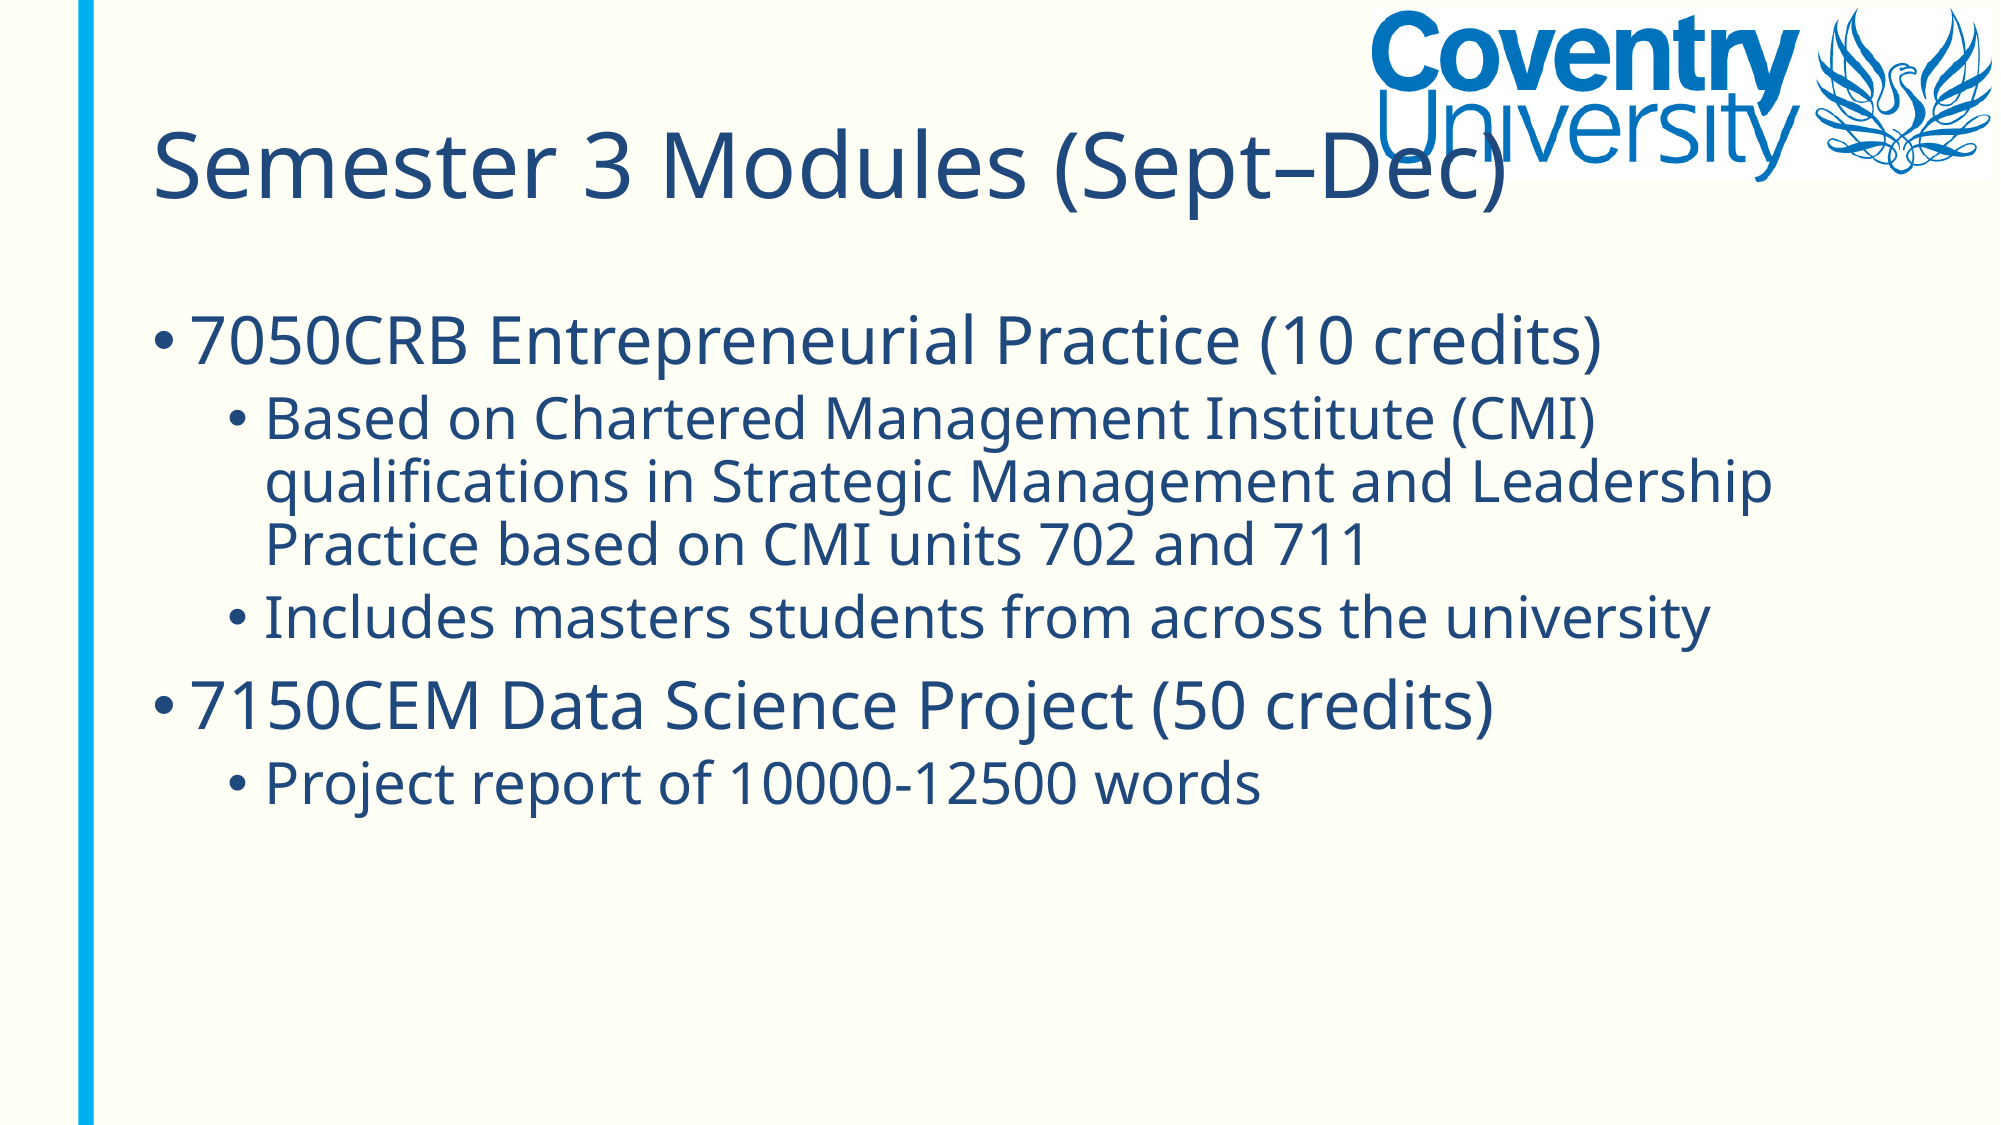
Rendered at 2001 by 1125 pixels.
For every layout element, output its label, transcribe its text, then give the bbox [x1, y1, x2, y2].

title Semester 3 Modules (Sept–Dec) [137, 59, 1863, 278]
picture [1372, 8, 1992, 182]
list 7050CRB Entrepreneurial Practice (10 credits) Based on Chartered Management Institute (CMI) qualifications in Strategic Management and Leadership Practice based on CMI units 702 and 711 Includes masters students from across the university 7150CEM Data Science Project (50 credits) Project report of 10000-12500 words [137, 299, 1863, 1014]
